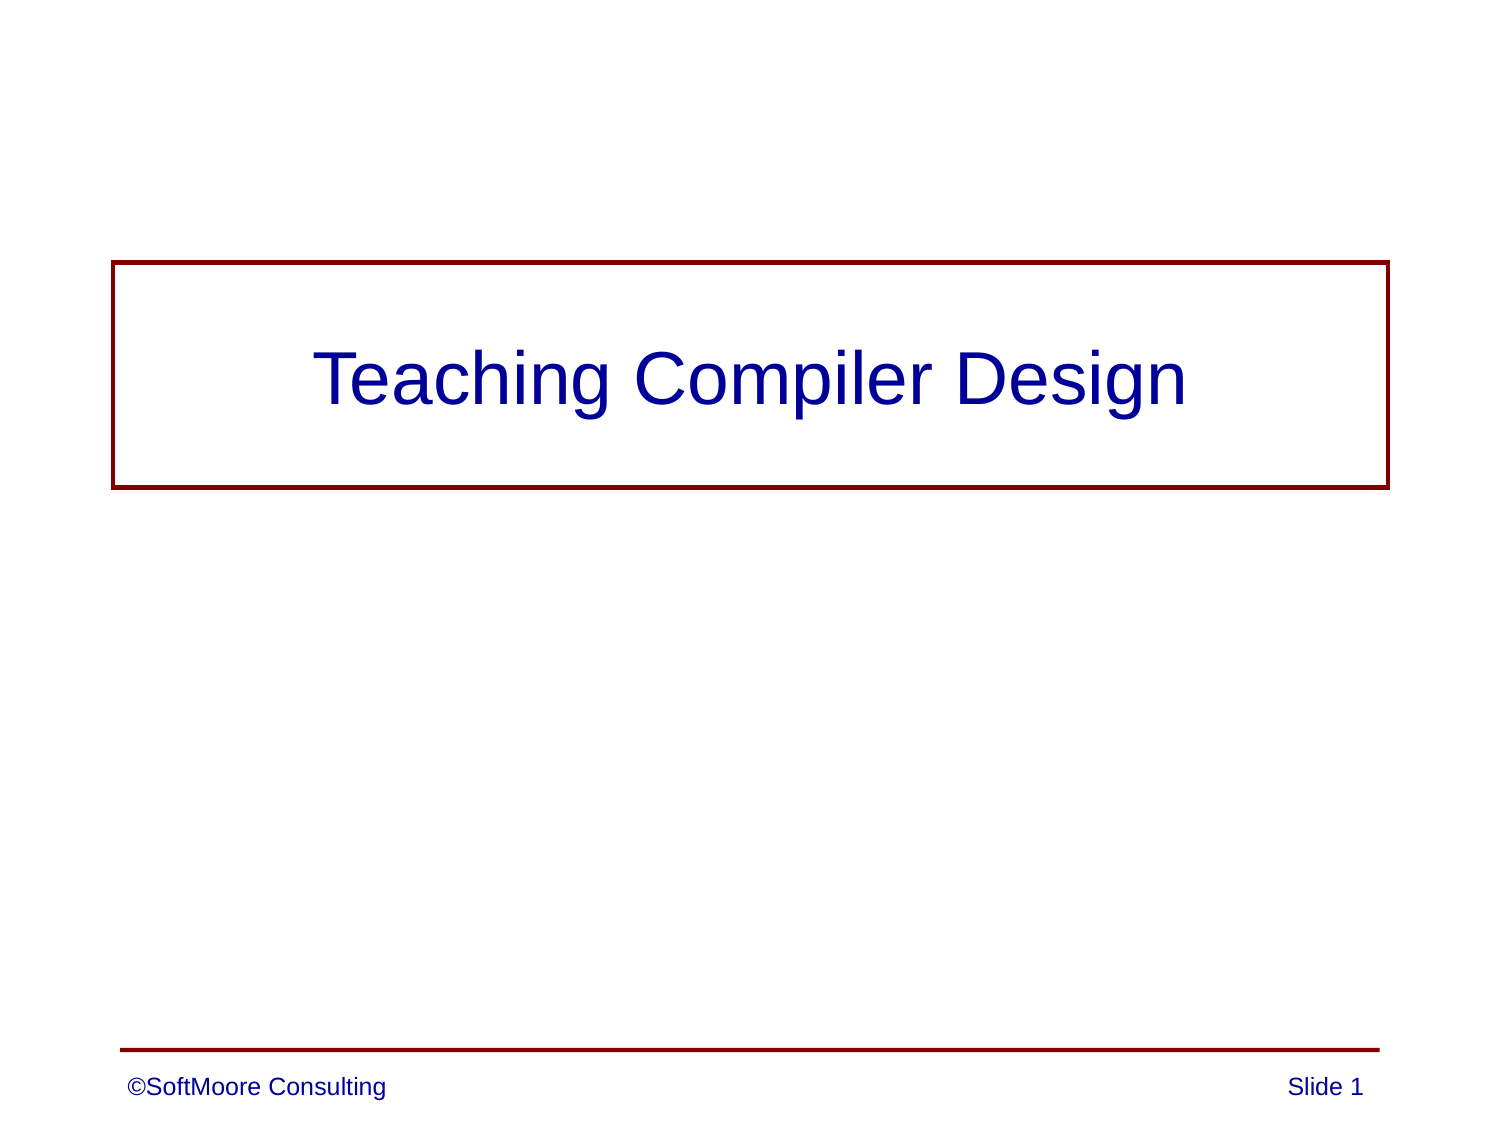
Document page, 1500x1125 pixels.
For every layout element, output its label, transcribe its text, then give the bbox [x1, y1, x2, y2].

footer ©SoftMoore Consulting [111, 1061, 563, 1109]
slide_number Slide 1 [1078, 1061, 1380, 1109]
title Teaching Compiler Design [111, 260, 1390, 490]
